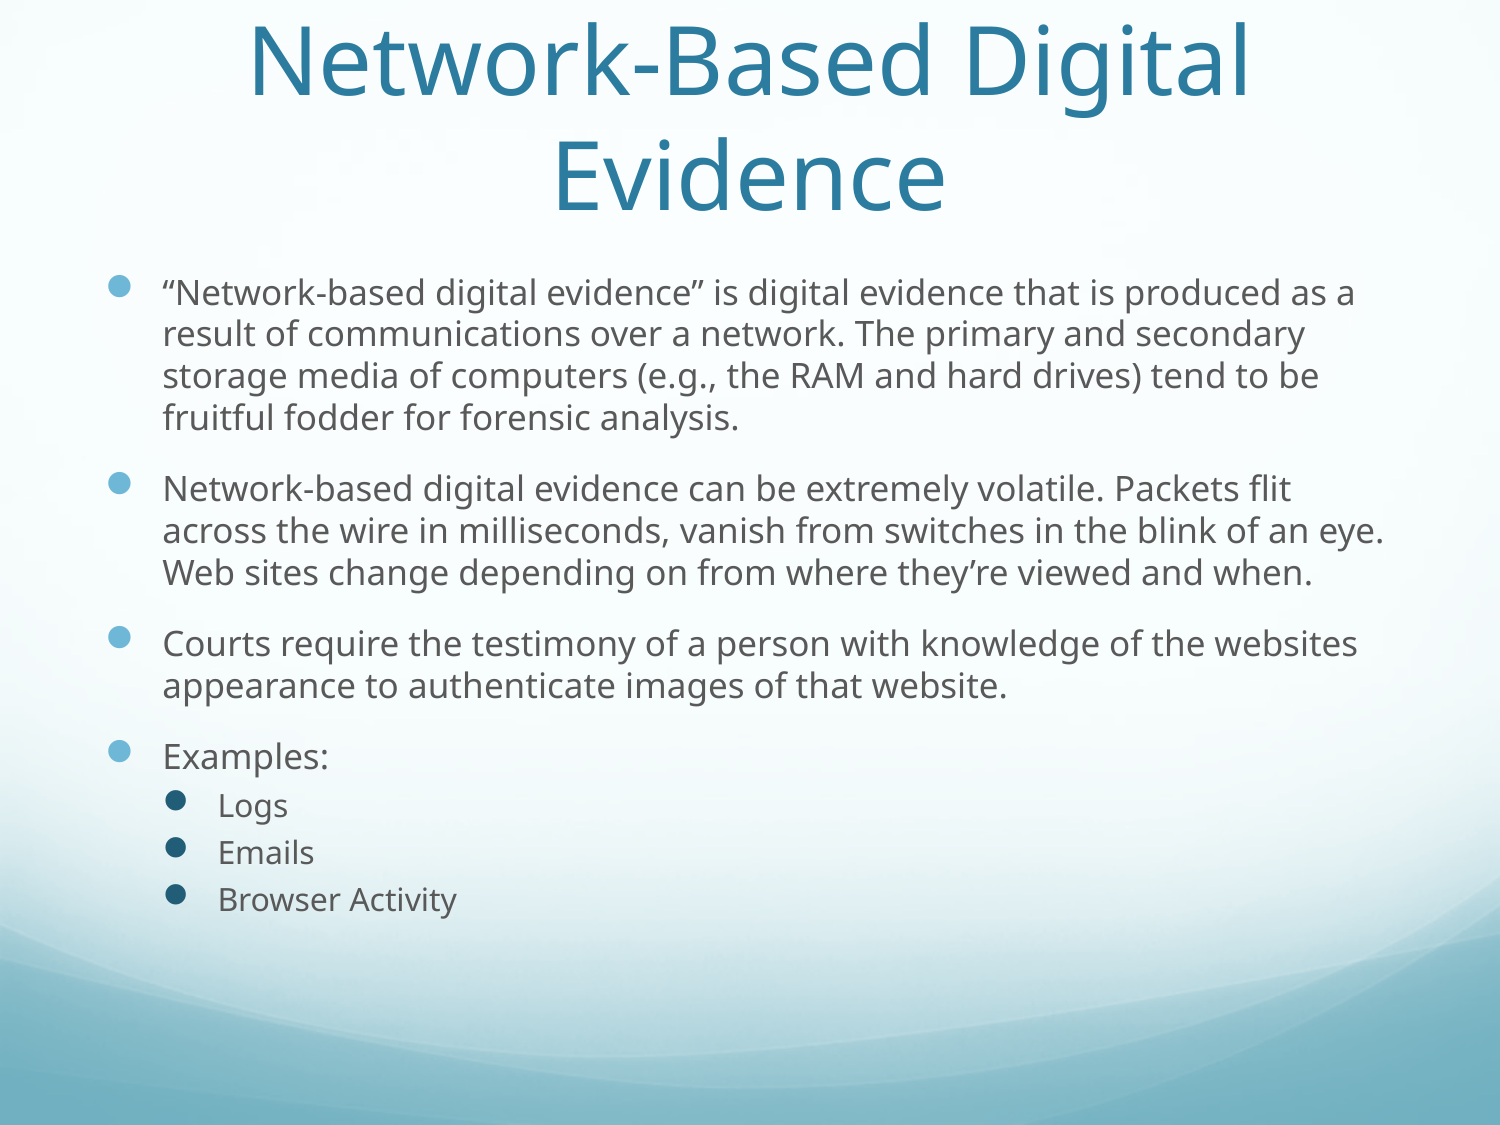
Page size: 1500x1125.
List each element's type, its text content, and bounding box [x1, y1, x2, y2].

title Network-Based Digital Evidence [90, 17, 1410, 237]
list “Network-based digital evidence” is digital evidence that is produced as a result of communications over a network. The primary and secondary storage media of computers (e.g., the RAM and hard drives) tend to be fruitful fodder for forensic analysis. Network-based digital evidence can be extremely volatile. Packets ﬂit across the wire in milliseconds, vanish from switches in the blink of an eye. Web sites change depending on from where they’re viewed and when. Courts require the testimony of a person with knowledge of the websites appearance to authenticate images of that website. Examples: Logs Emails Browser Activity [90, 262, 1410, 975]
